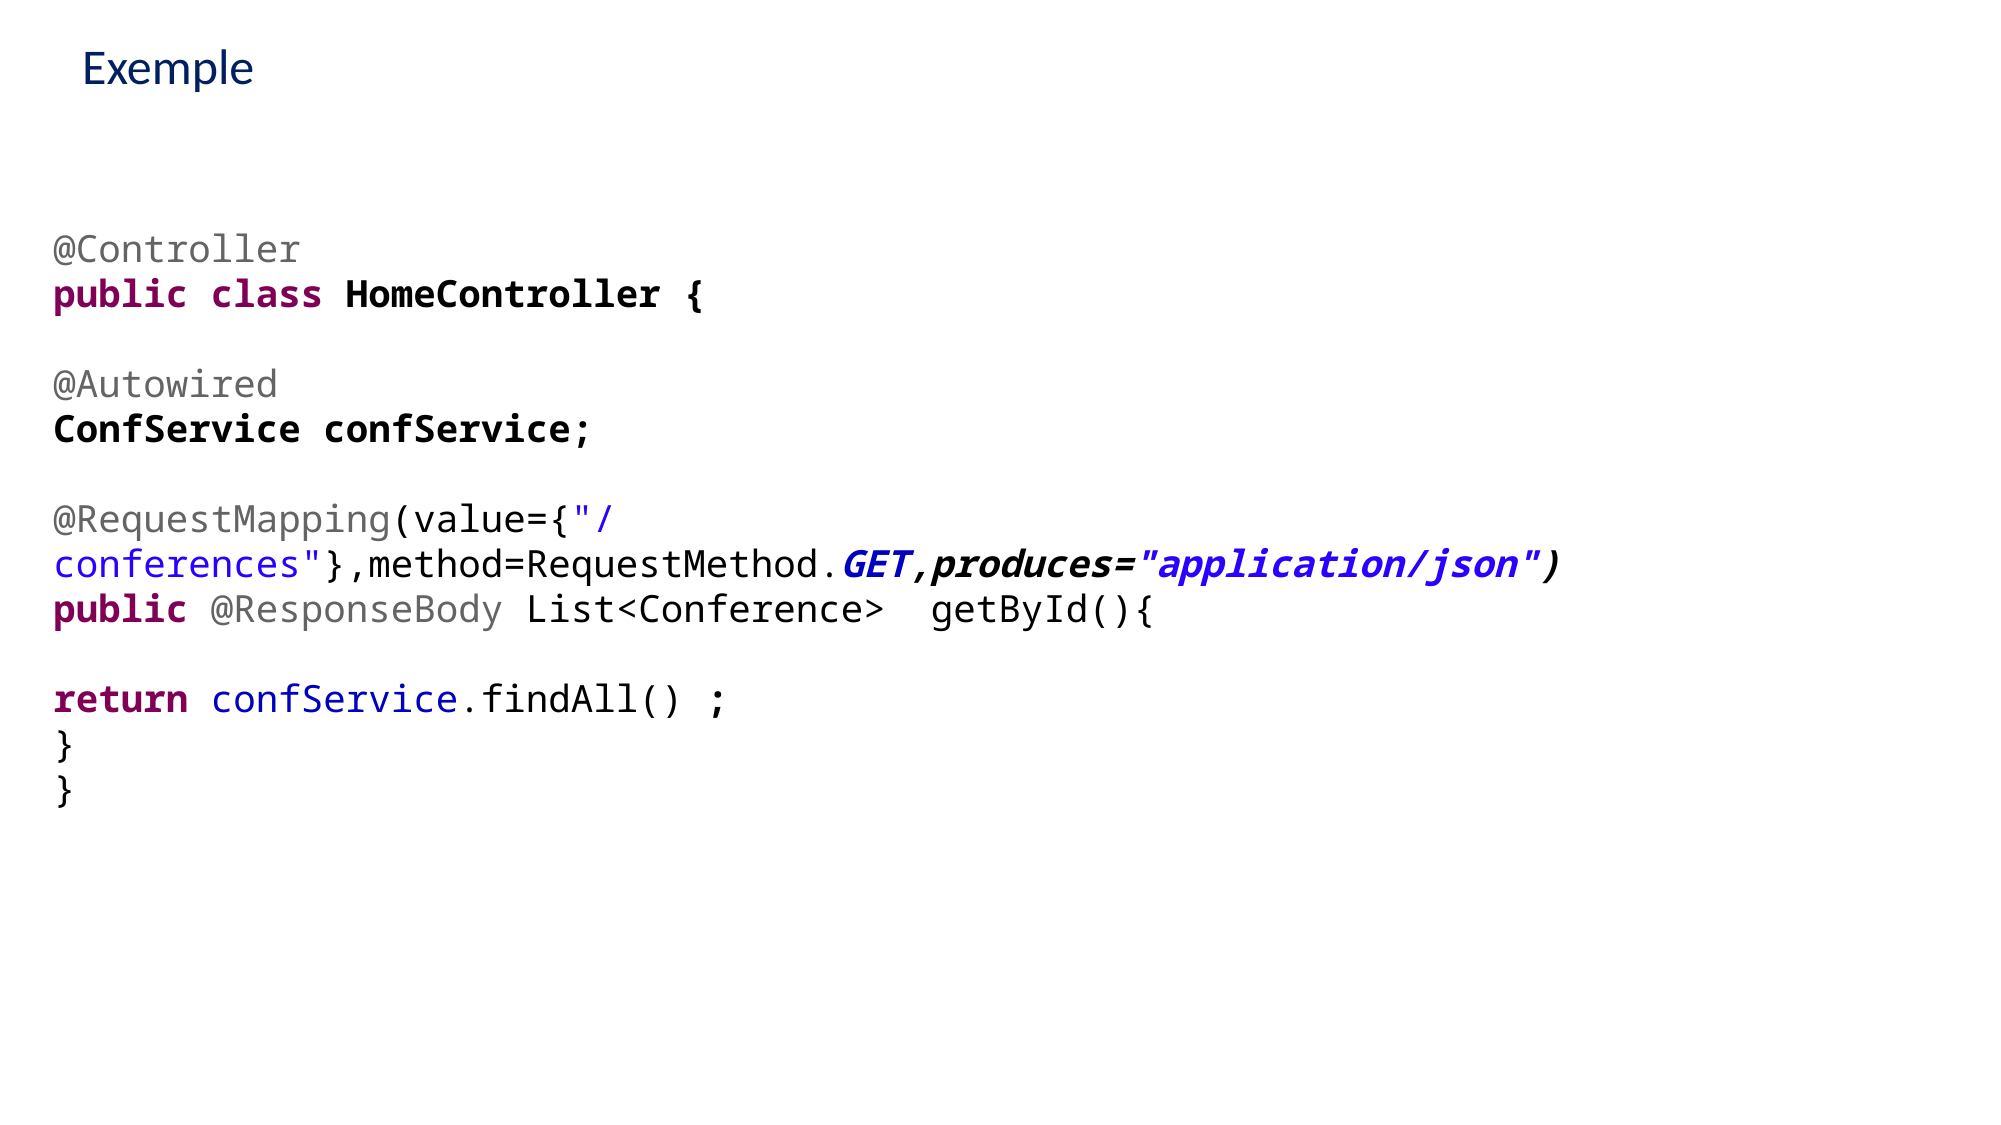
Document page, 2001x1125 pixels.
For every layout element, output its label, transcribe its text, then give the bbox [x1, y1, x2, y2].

text_box Exemple [67, 27, 283, 102]
text_box @Controller public class HomeController { @Autowired ConfService confService; @RequestMapping(value={"/conferences"},method=RequestMethod.GET,produces="application/json") public @ResponseBody List<Conference> getById(){ return confService.findAll() ; } } [38, 172, 1983, 818]
